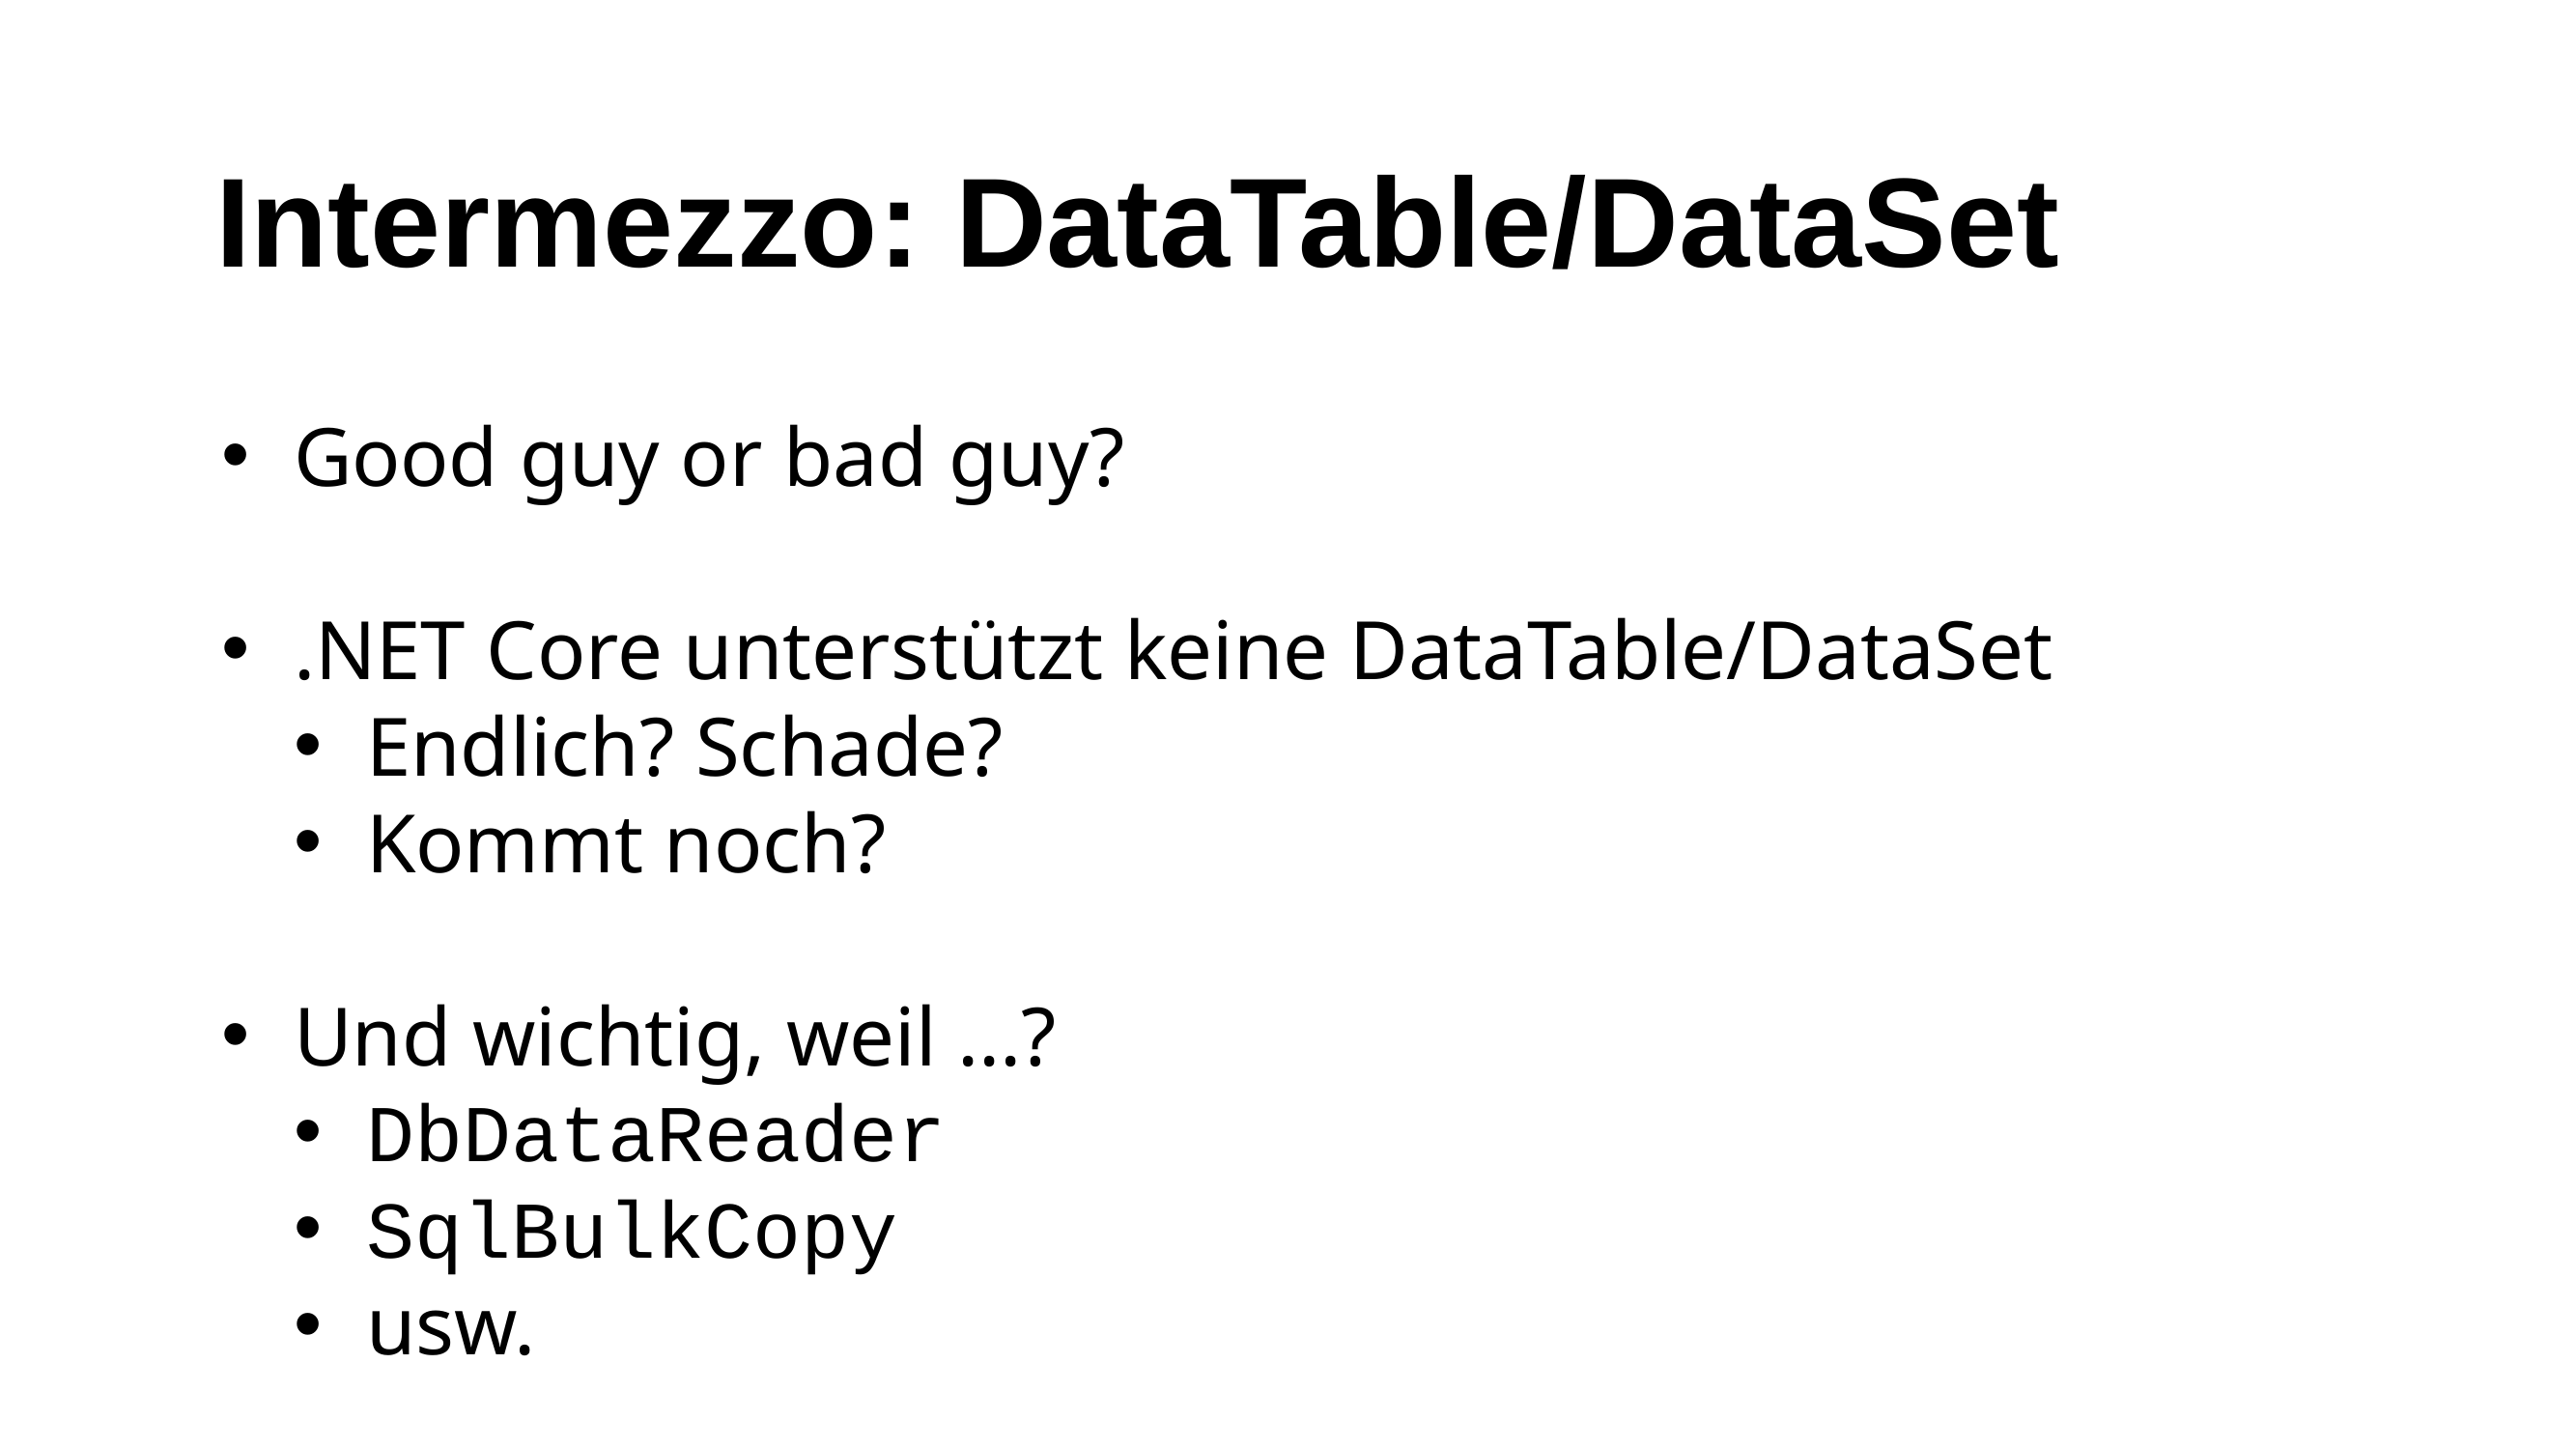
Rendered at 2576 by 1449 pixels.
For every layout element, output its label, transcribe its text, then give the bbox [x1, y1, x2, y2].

title Intermezzo: DataTable/DataSet [201, 132, 2375, 300]
text_box Good guy or bad guy? .NET Core unterstützt keine DataTable/DataSet Endlich? Schade? Kommt noch? Und wichtig, weil ...? DbDataReader SqlBulkCopy usw. [207, 398, 2411, 1449]
